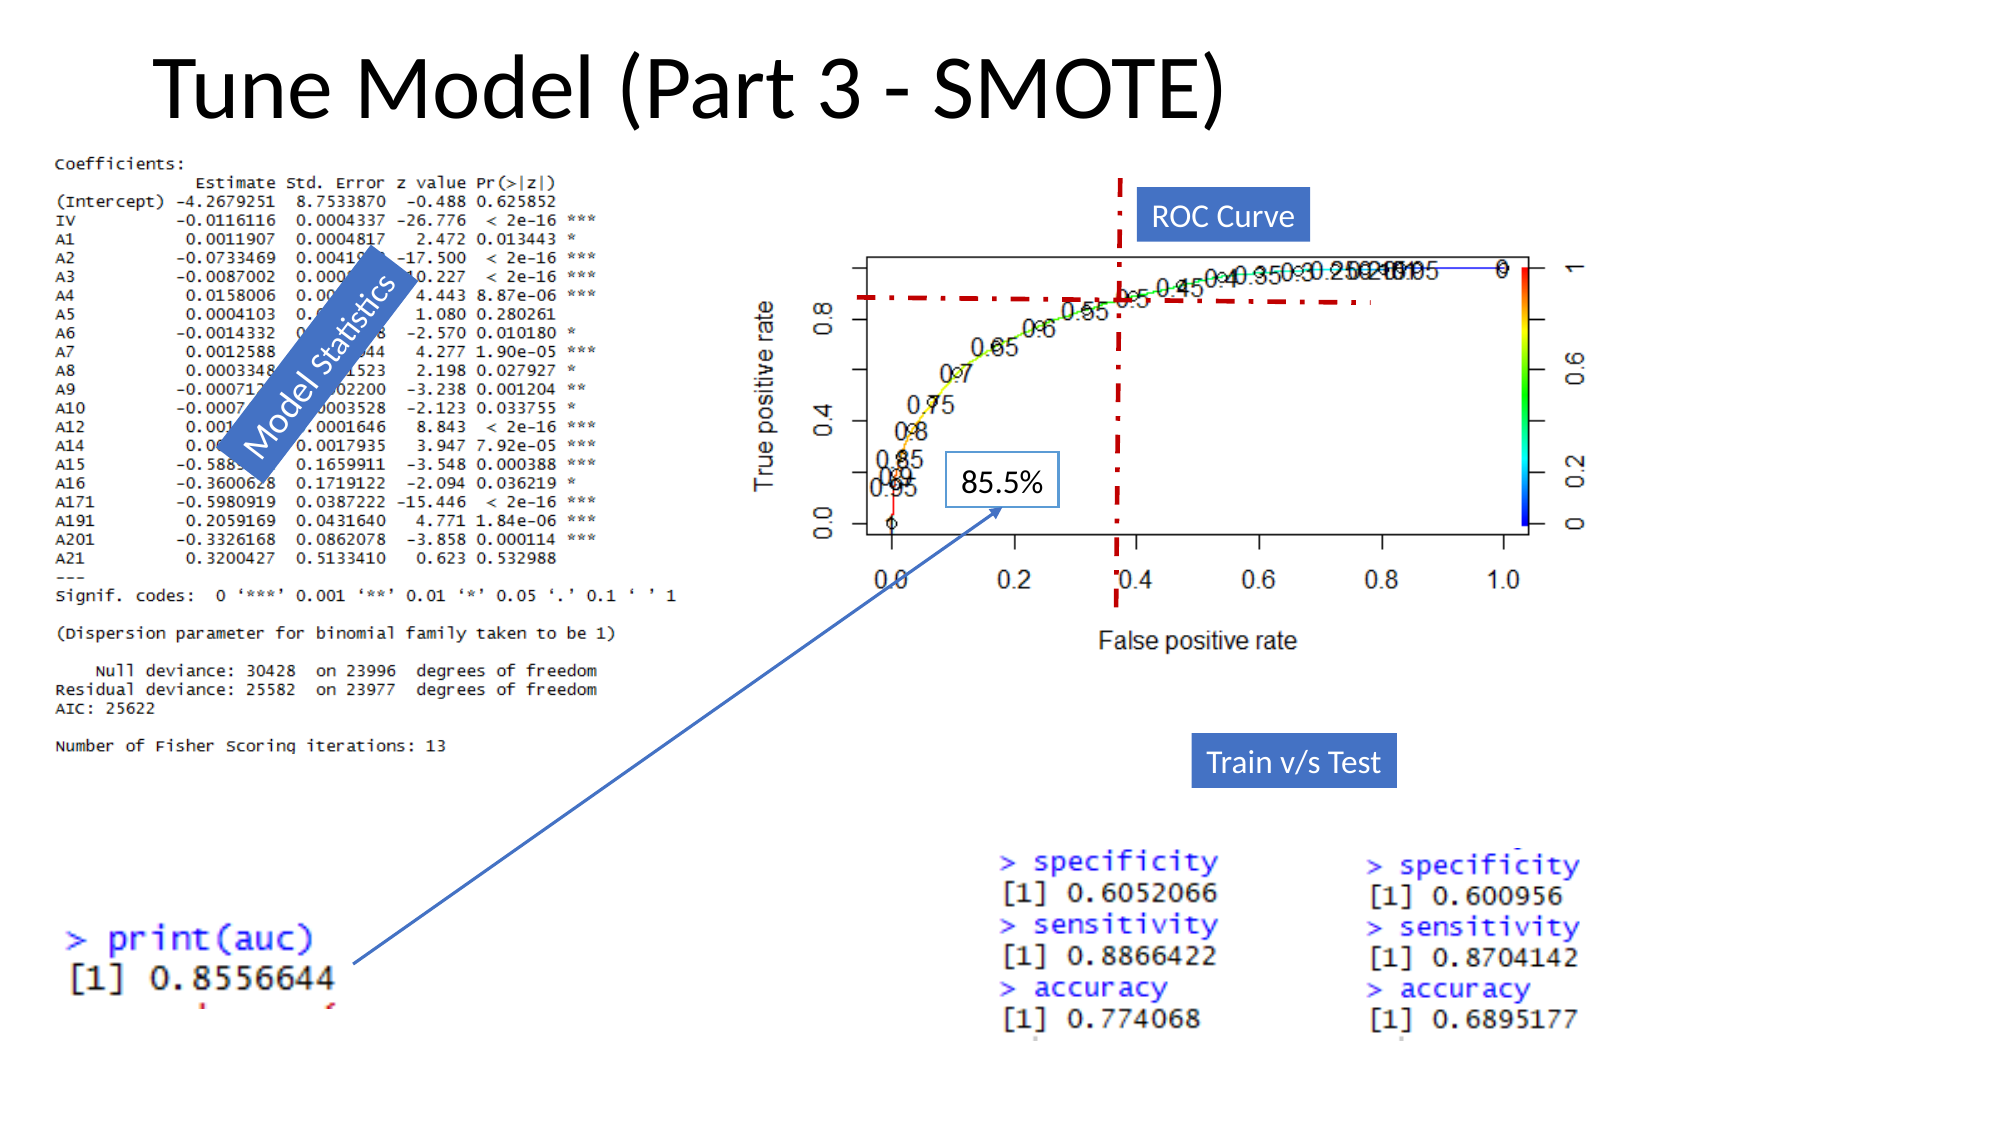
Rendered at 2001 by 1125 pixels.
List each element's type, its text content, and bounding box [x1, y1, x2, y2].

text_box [1116, 303, 1121, 614]
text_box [856, 297, 1371, 303]
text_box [1116, 178, 1121, 297]
picture [56, 919, 354, 1009]
picture [994, 847, 1275, 1041]
text_box Train v/s Test [1190, 732, 1398, 789]
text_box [360, 507, 1003, 965]
picture [48, 147, 702, 754]
picture [1359, 847, 1627, 1041]
picture [745, 135, 1592, 687]
title Tune Model (Part 3 - SMOTE) [136, 28, 1863, 149]
